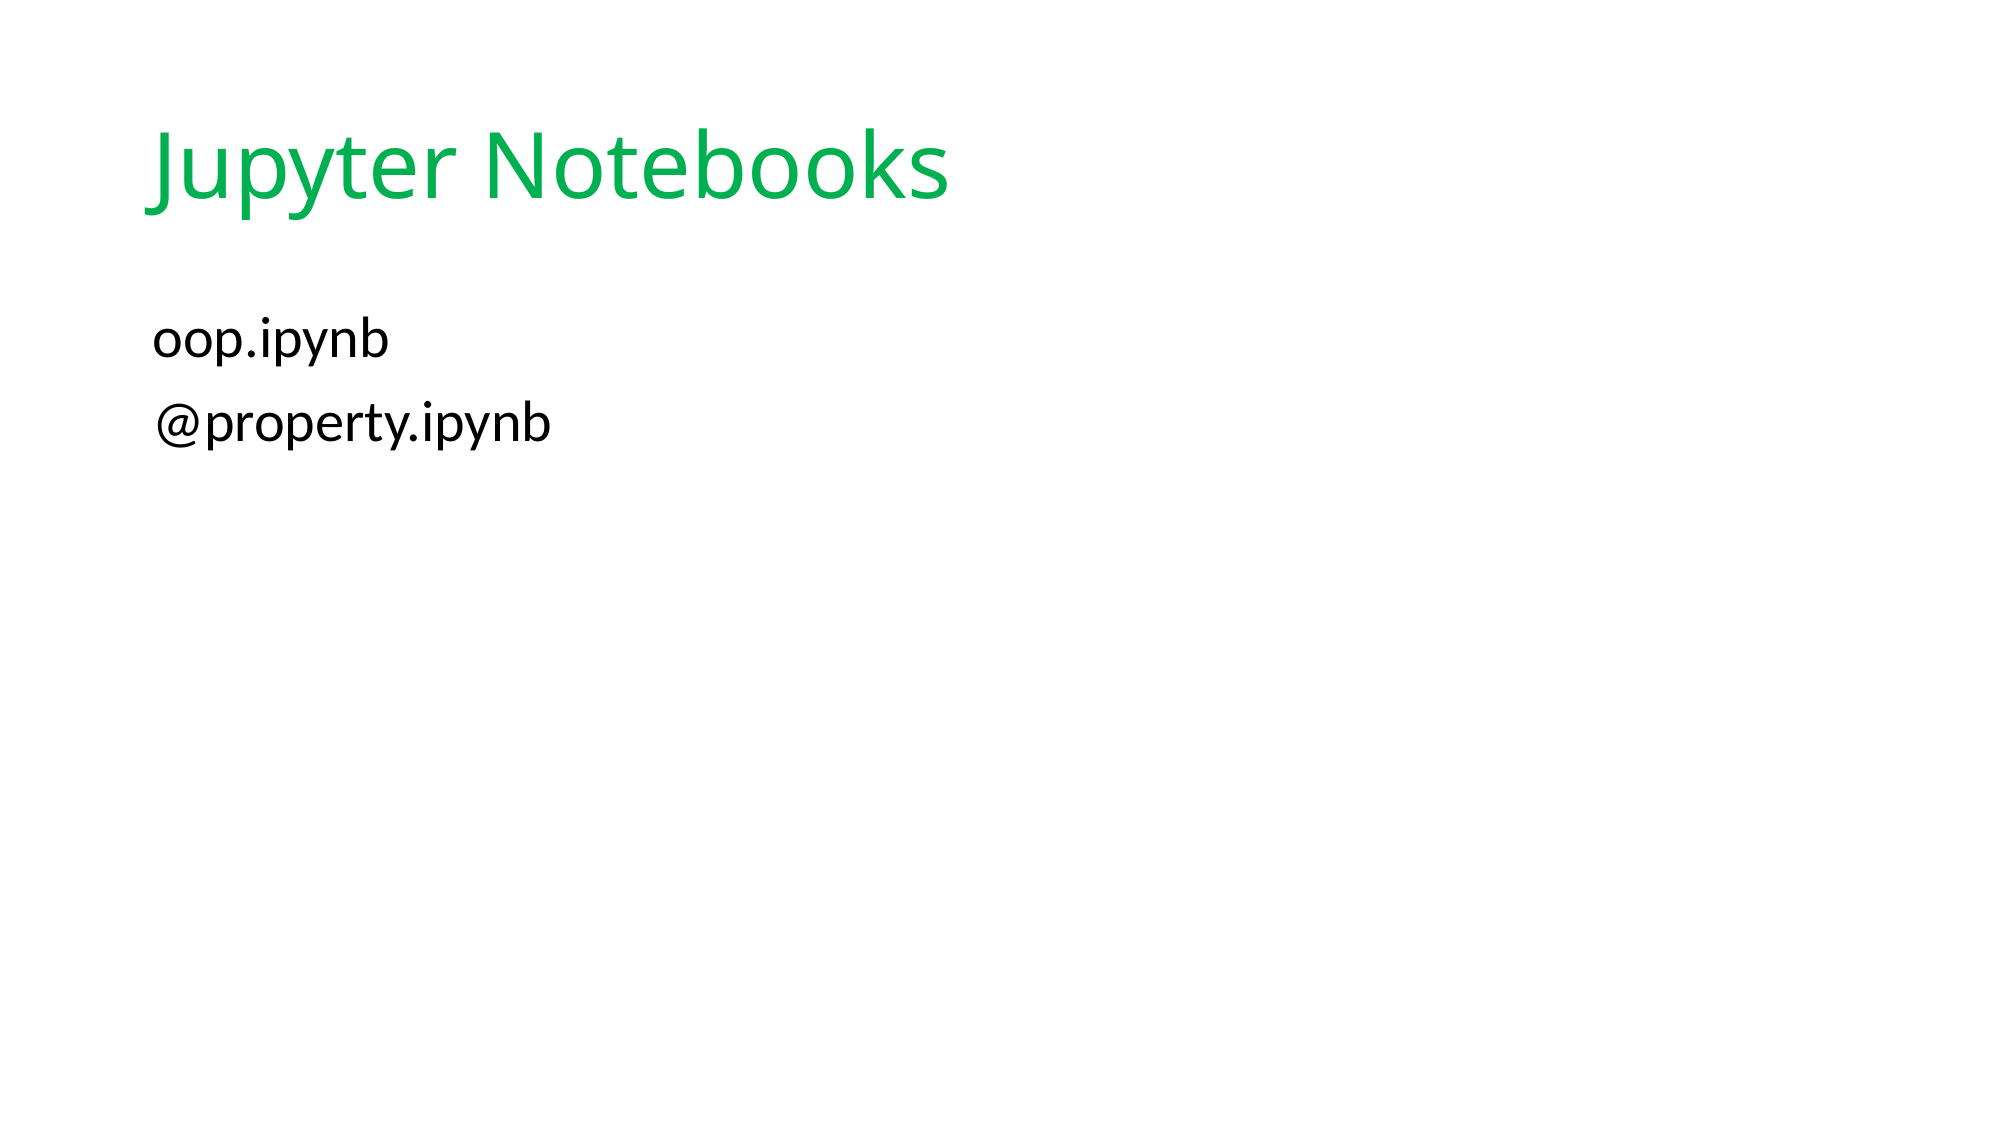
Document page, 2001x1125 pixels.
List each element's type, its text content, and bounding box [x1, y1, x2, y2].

list oop.ipynb @property.ipynb [137, 299, 1863, 1014]
title Jupyter Notebooks [137, 59, 1863, 278]
